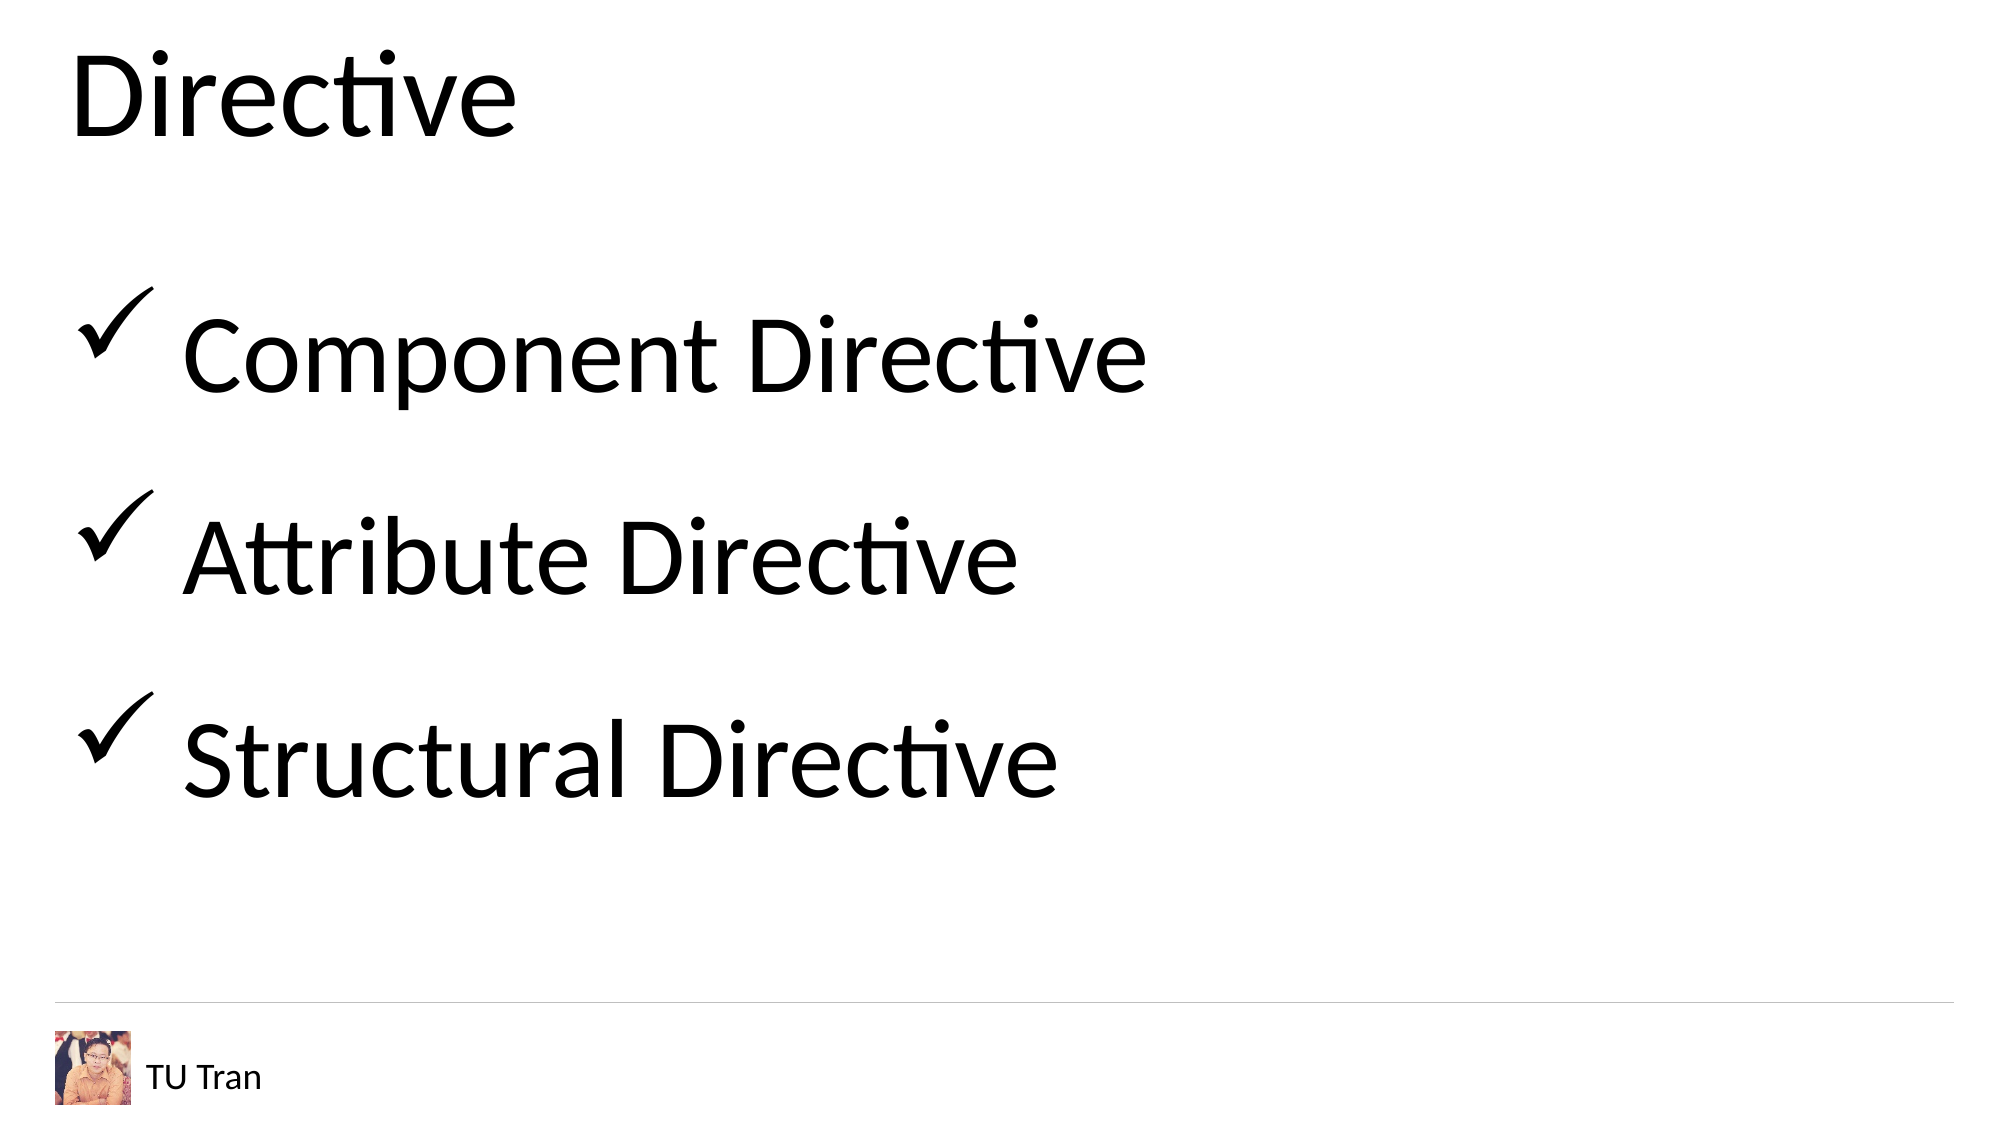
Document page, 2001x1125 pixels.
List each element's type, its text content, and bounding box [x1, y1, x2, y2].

text_box Directive [55, 4, 1954, 170]
text_box Component Directive Attribute Directive Structural Directive [55, 204, 1871, 828]
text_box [55, 1002, 1954, 1105]
